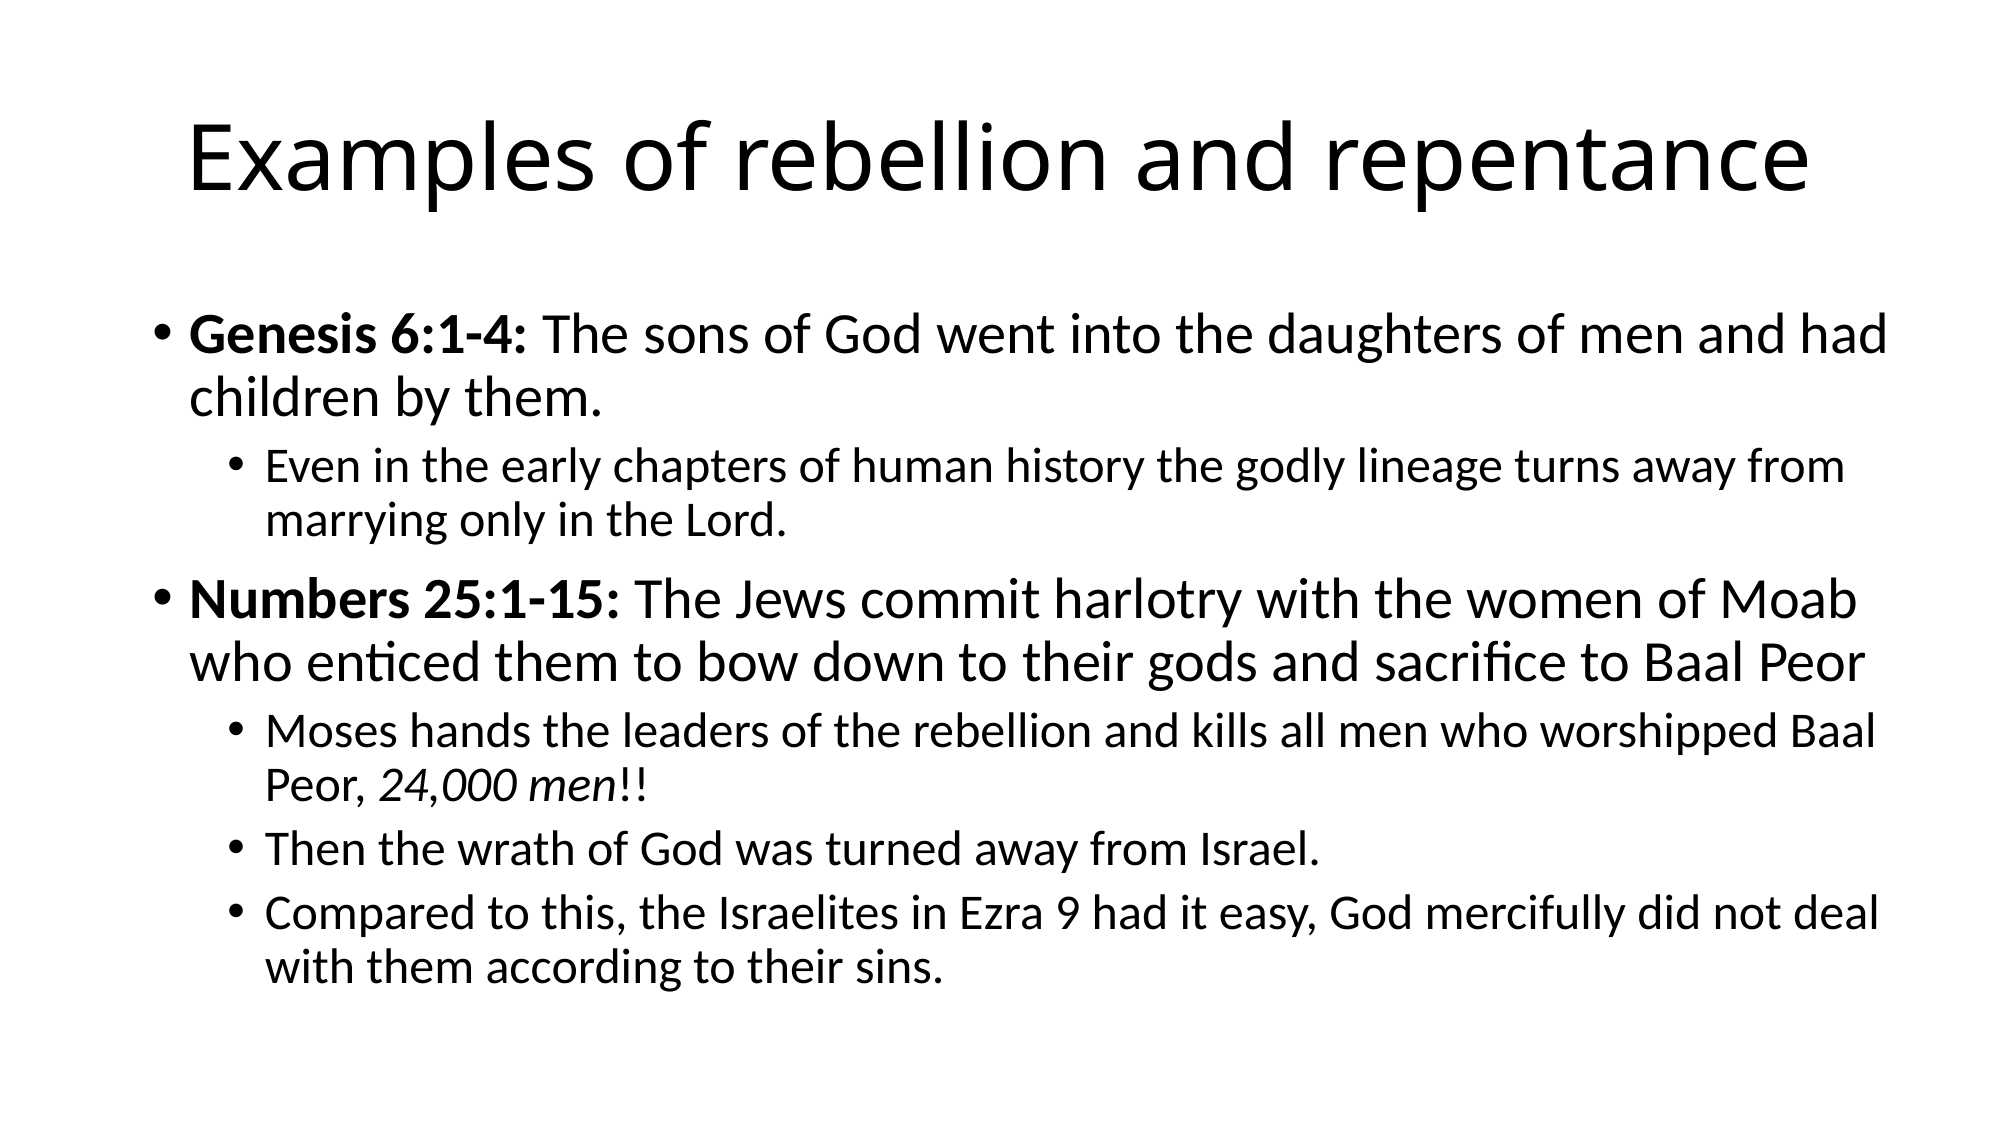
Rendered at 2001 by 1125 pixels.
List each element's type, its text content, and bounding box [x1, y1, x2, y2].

list Genesis 6:1-4: The sons of God went into the daughters of men and had children by them. Even in the early chapters of human history the godly lineage turns away from marrying only in the Lord. Numbers 25:1-15: The Jews commit harlotry with the women of Moab who enticed them to bow down to their gods and sacrifice to Baal Peor Moses hands the leaders of the rebellion and kills all men who worshipped Baal Peor, 24,000 men!! Then the wrath of God was turned away from Israel. Compared to this, the Israelites in Ezra 9 had it easy, God mercifully did not deal with them according to their sins. [137, 295, 1942, 1066]
title Examples of rebellion and repentance [137, 59, 1863, 263]
